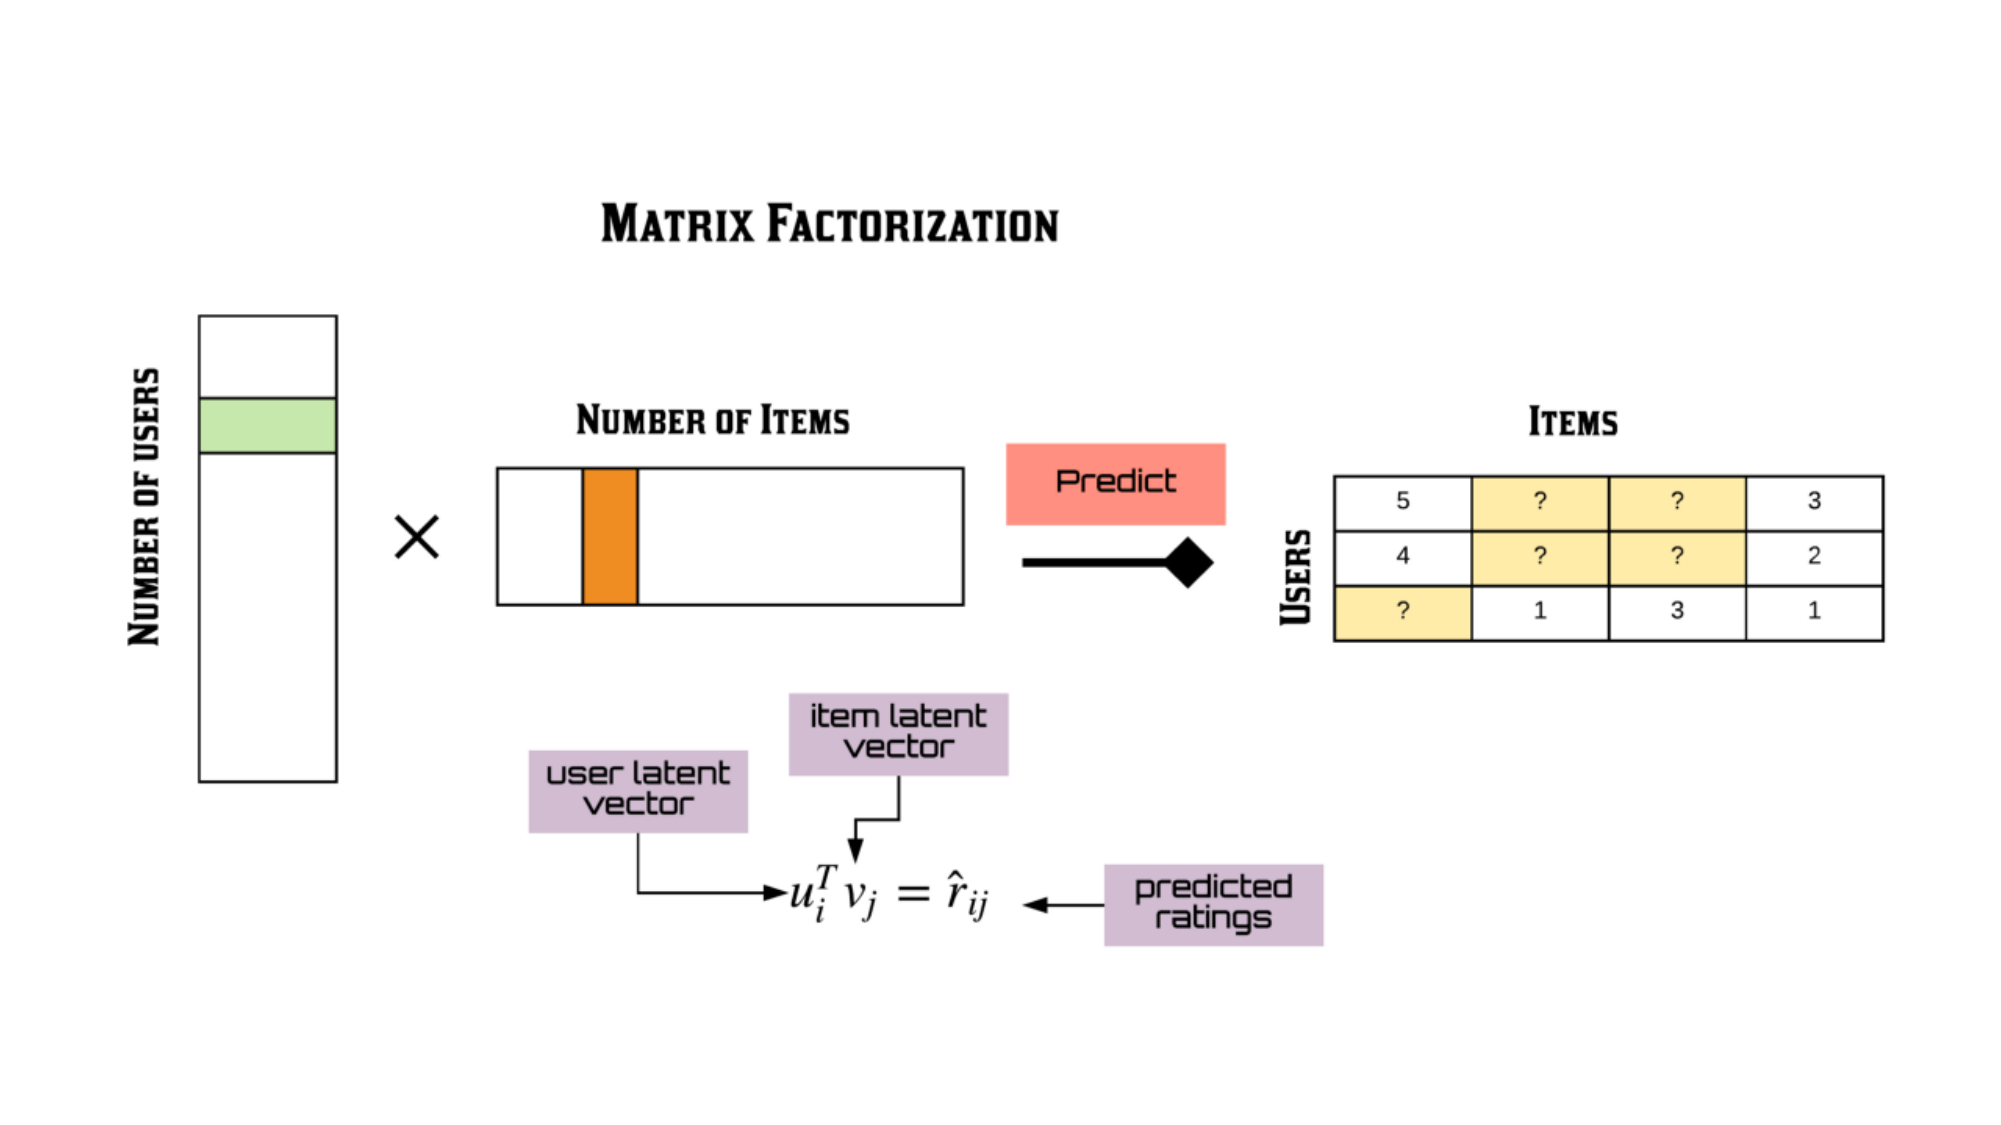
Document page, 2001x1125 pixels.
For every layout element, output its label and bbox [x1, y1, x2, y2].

picture [62, 124, 1938, 1001]
